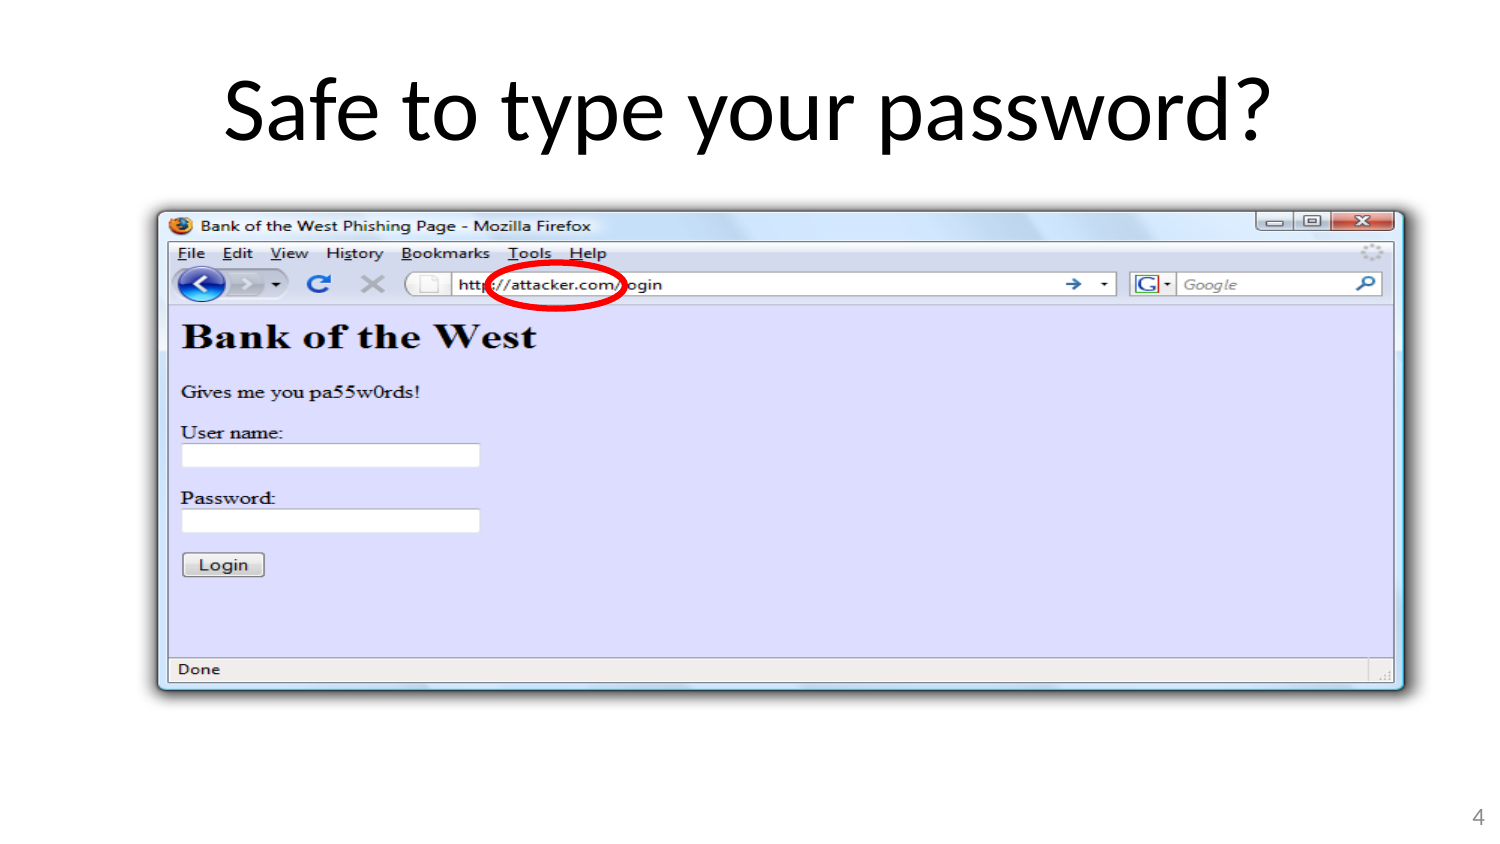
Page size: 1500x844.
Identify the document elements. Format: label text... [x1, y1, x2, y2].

title Safe to type your password? [75, 33, 1425, 175]
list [124, 187, 1438, 716]
slide_number 4 [1187, 787, 1500, 844]
